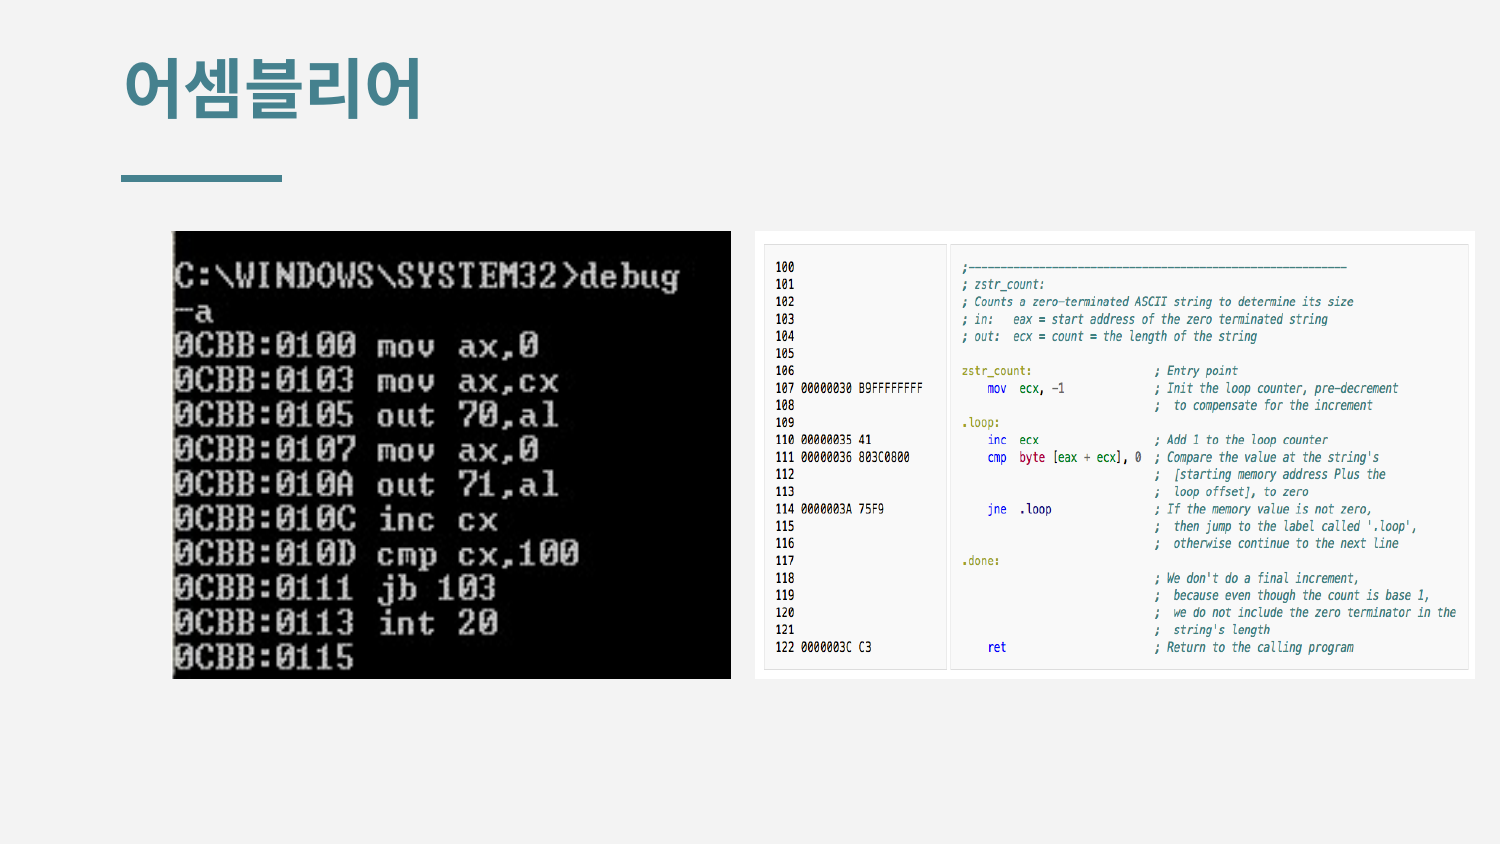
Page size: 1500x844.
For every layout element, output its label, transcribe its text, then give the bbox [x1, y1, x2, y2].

picture [755, 231, 1476, 679]
picture [171, 231, 731, 679]
title 어셈블리어 [108, 23, 1235, 149]
